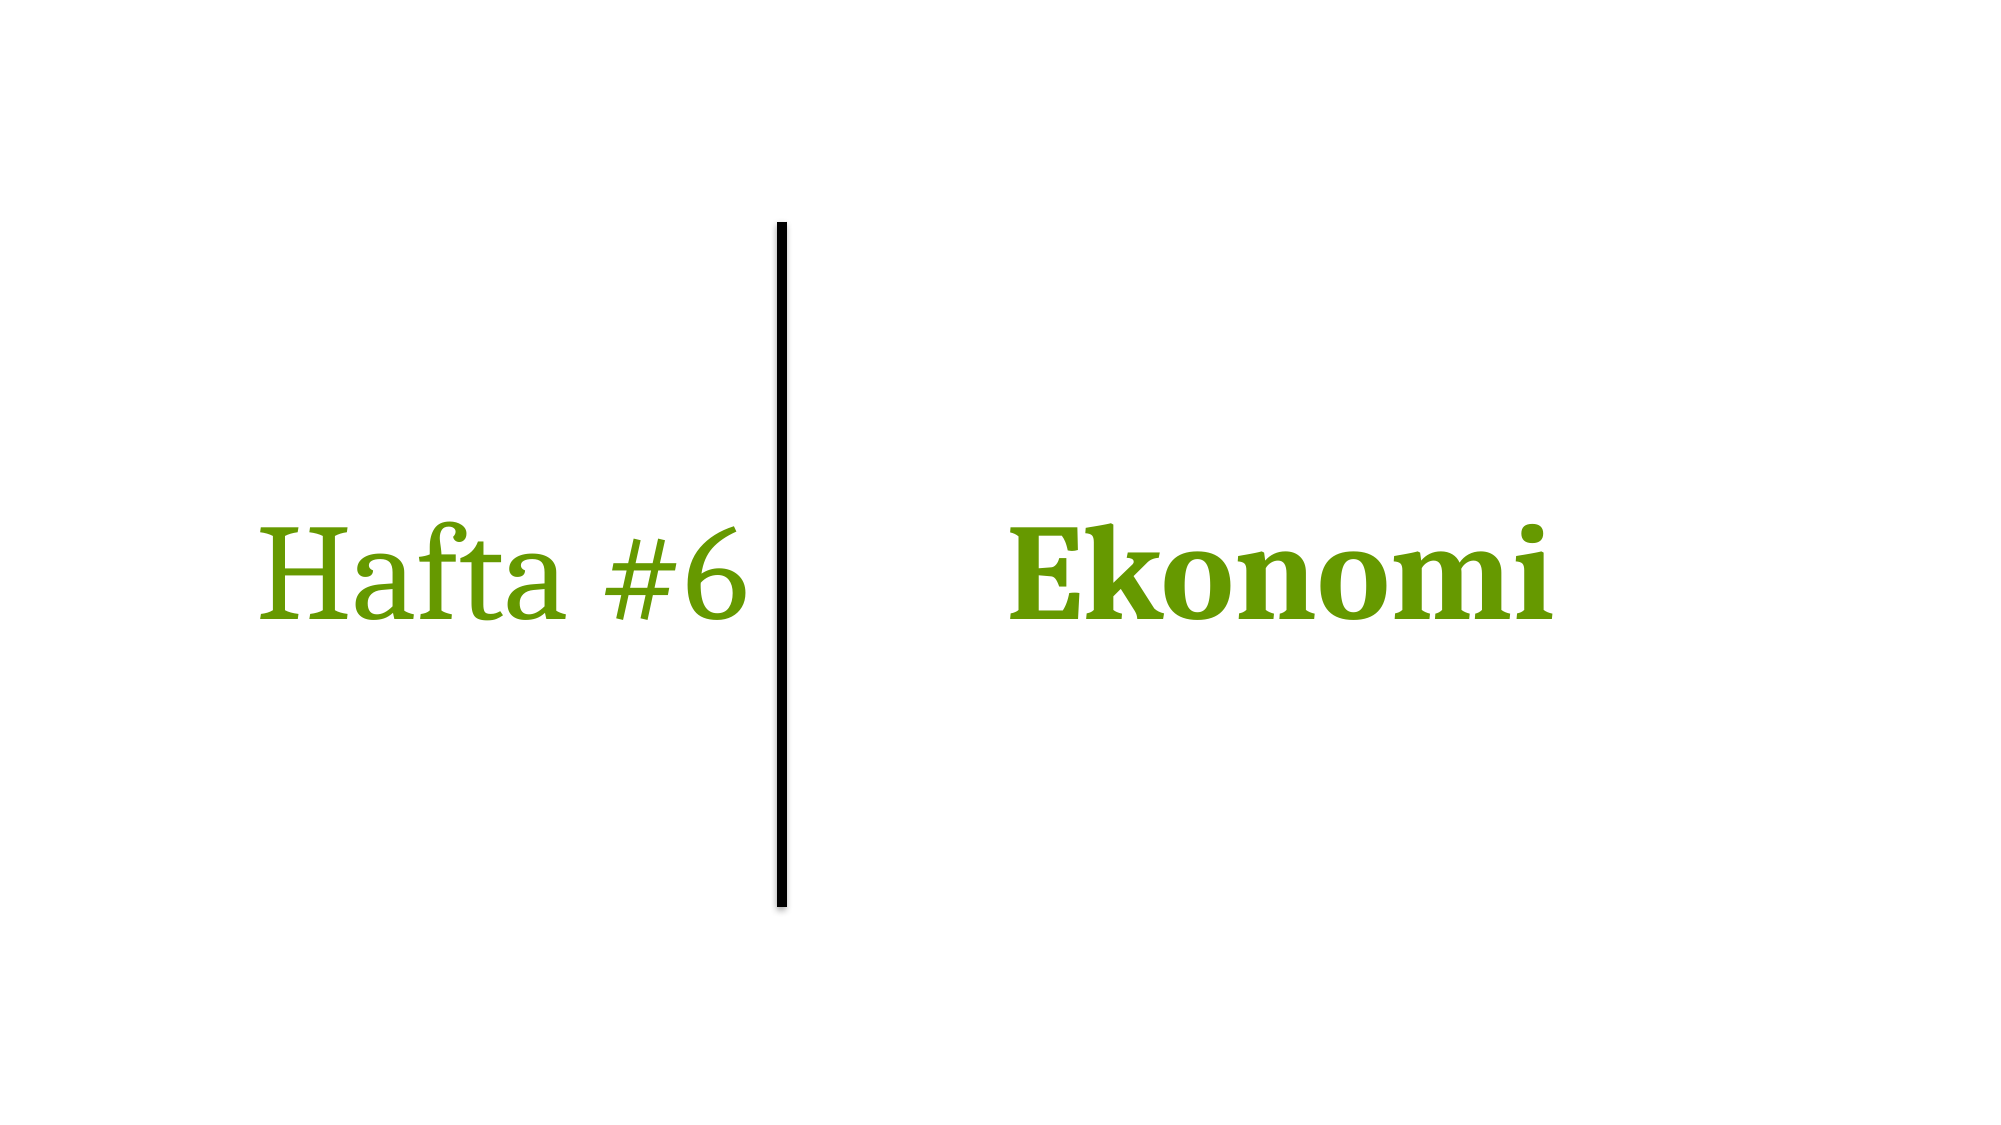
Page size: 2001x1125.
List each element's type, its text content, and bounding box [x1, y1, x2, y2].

title Ekonomi [861, 221, 1700, 908]
list Hafta #6 [170, 221, 765, 908]
